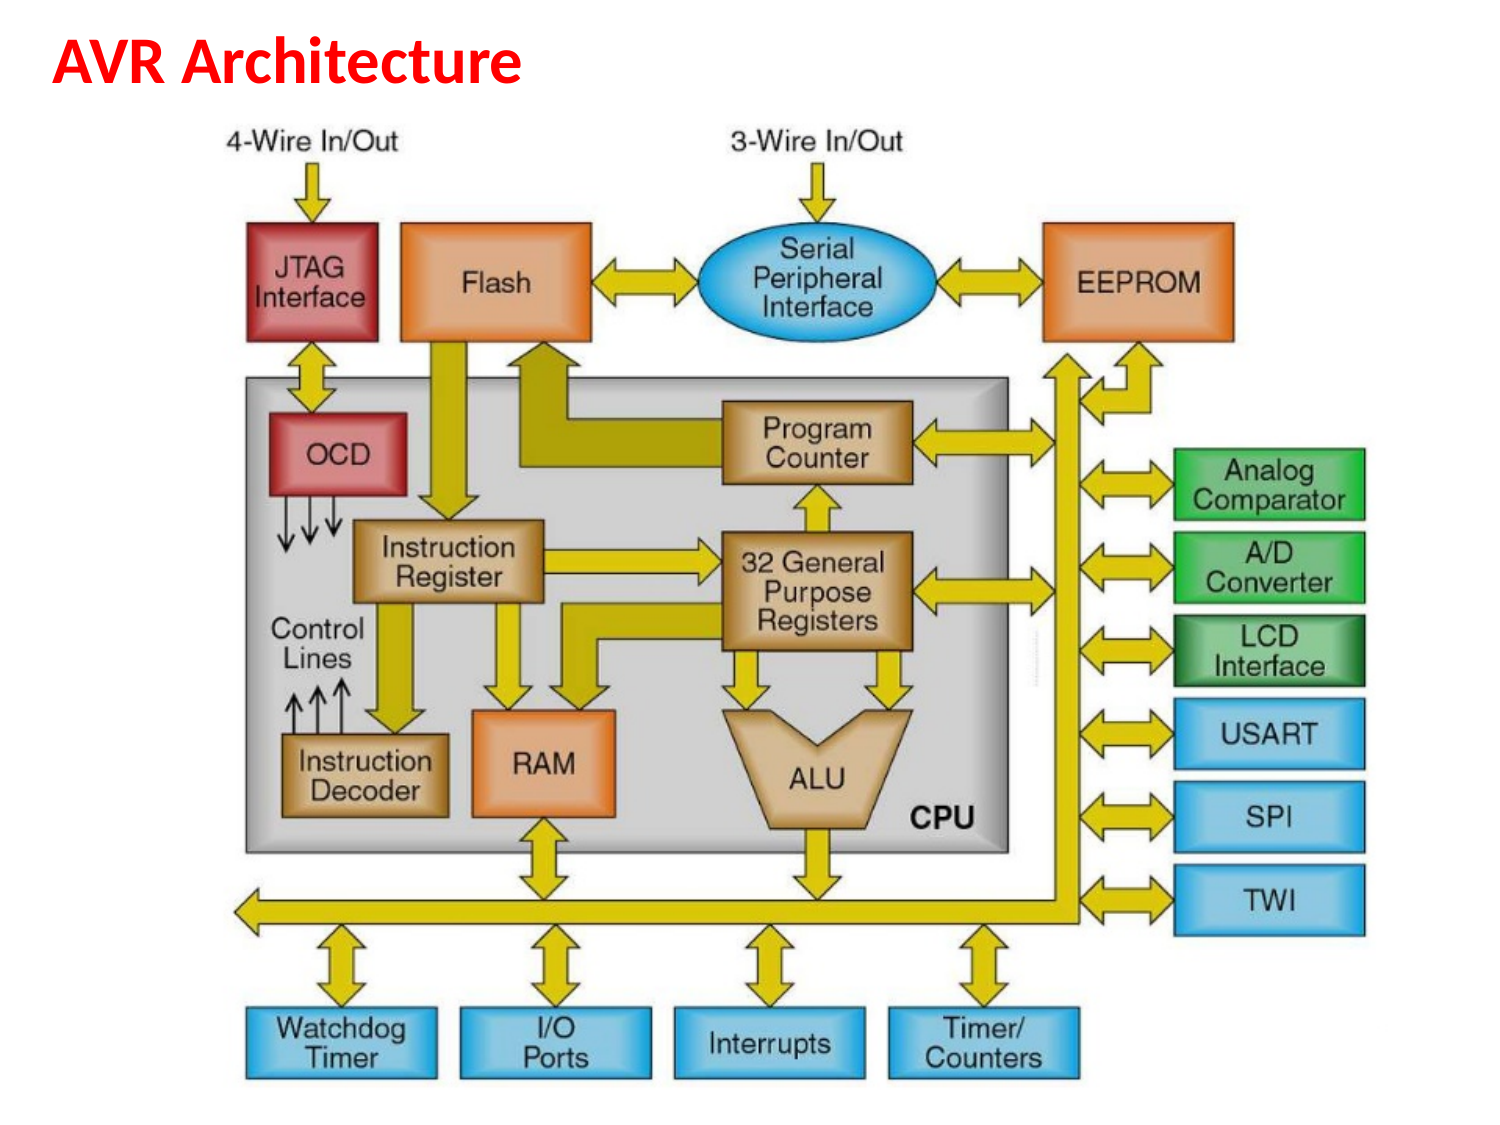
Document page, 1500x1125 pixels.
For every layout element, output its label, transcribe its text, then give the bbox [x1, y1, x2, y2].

text_box AVR Architecture [37, 9, 975, 105]
picture [174, 99, 1397, 1123]
